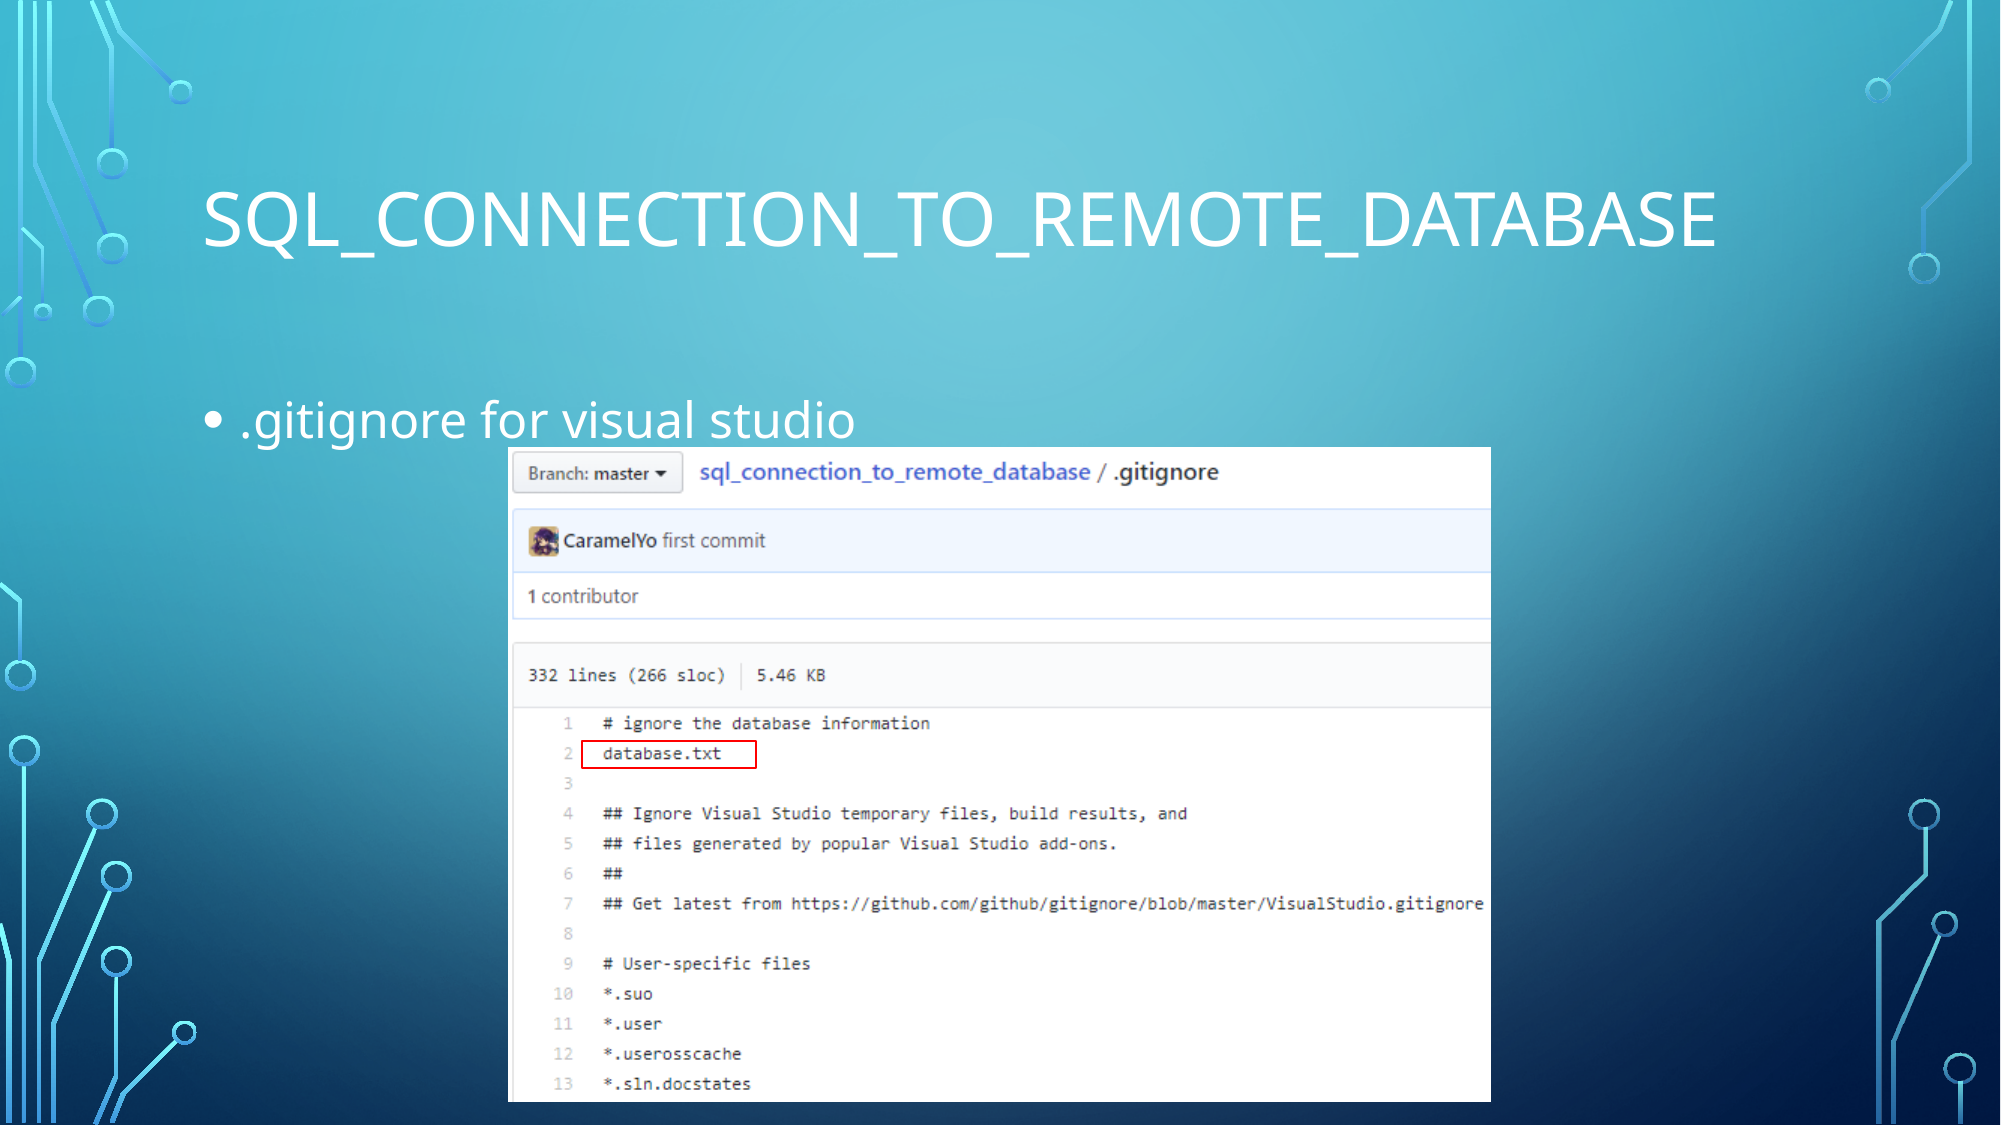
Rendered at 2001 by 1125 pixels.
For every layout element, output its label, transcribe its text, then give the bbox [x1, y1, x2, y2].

title sql_connection_to_remote_database [187, 101, 1813, 344]
picture [508, 447, 1491, 1102]
list .gitignore for visual studio [187, 369, 1813, 950]
